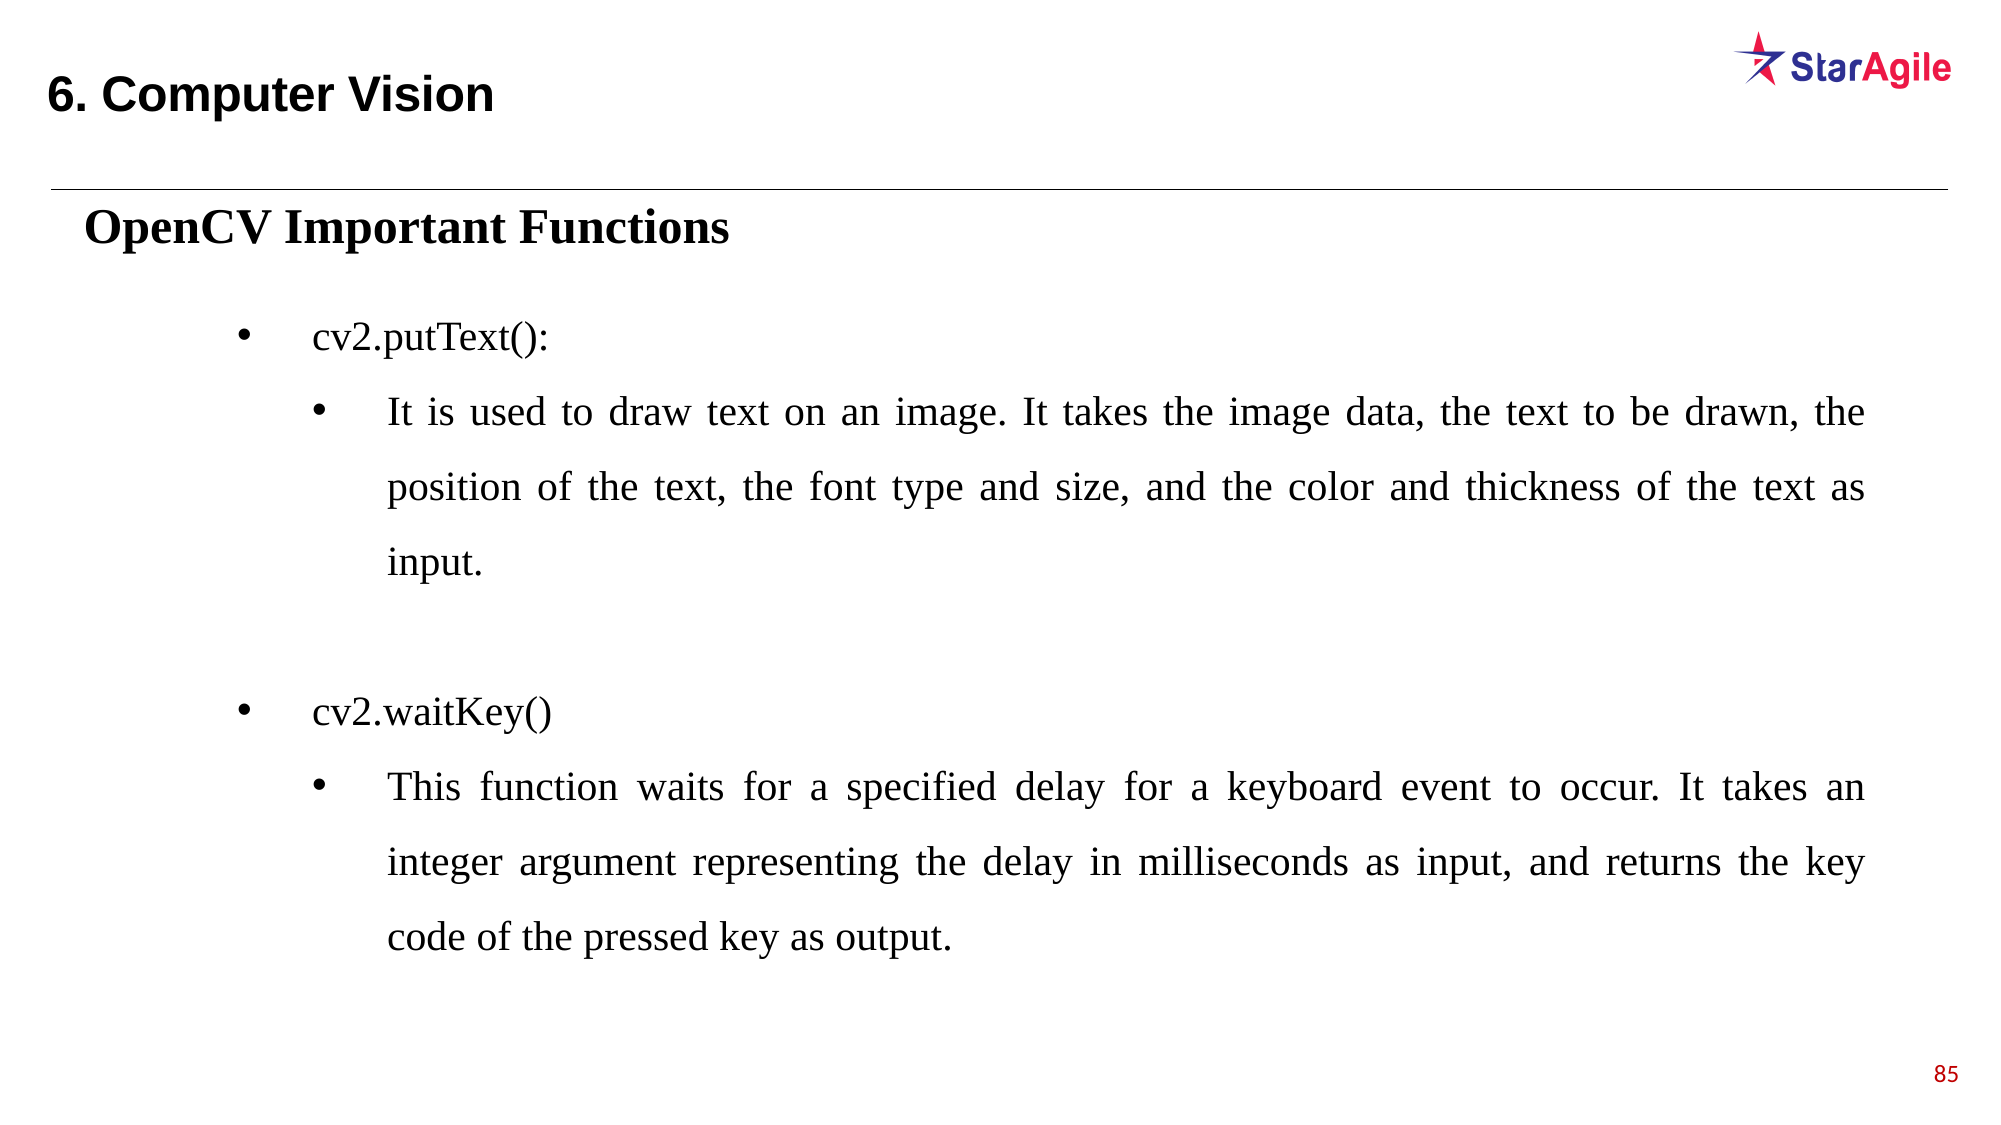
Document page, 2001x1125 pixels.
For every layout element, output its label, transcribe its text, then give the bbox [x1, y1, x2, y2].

text_box OpenCV Important Functions [9, 186, 1952, 262]
text_box cv2.putText(): It is used to draw text on an image. It takes the image data, the text to be drawn, the position of the text, the font type and size, and the color and thickness of the text as input. cv2.waitKey() This function waits for a specified delay for a keyboard event to occur. It takes an integer argument representing the delay in milliseconds as input, and returns the key code of the pressed key as output. [147, 276, 1882, 967]
text_box 6. Computer Vision [30, 54, 511, 130]
picture [1725, 29, 1959, 91]
